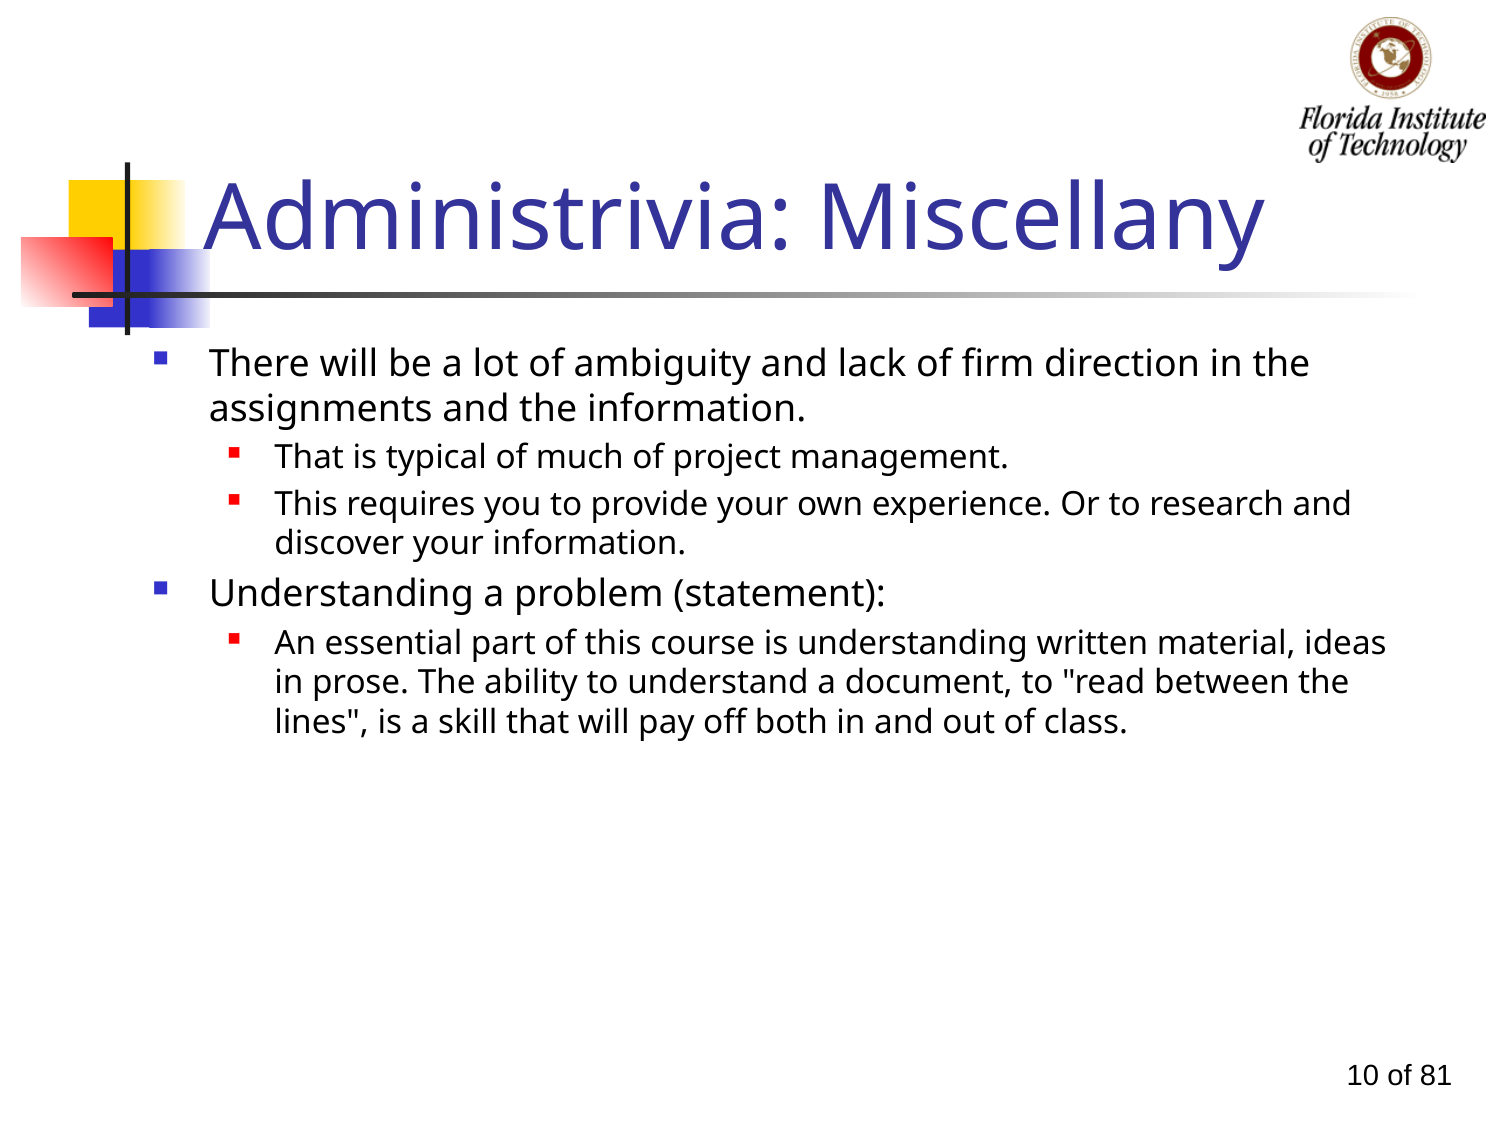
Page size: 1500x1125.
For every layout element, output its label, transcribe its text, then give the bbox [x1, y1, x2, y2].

list There will be a lot of ambiguity and lack of firm direction in the assignments and the information. That is typical of much of project management. This requires you to provide your own experience. Or to research and discover your information. Understanding a problem (statement): An essential part of this course is understanding written material, ideas in prose. The ability to understand a document, to "read between the lines", is a skill that will pay off both in and out of class. [137, 330, 1413, 1007]
title Administrivia: Miscellany [188, 34, 1468, 276]
slide_number 10 of 81 [1155, 1024, 1468, 1100]
picture [1299, 17, 1486, 163]
